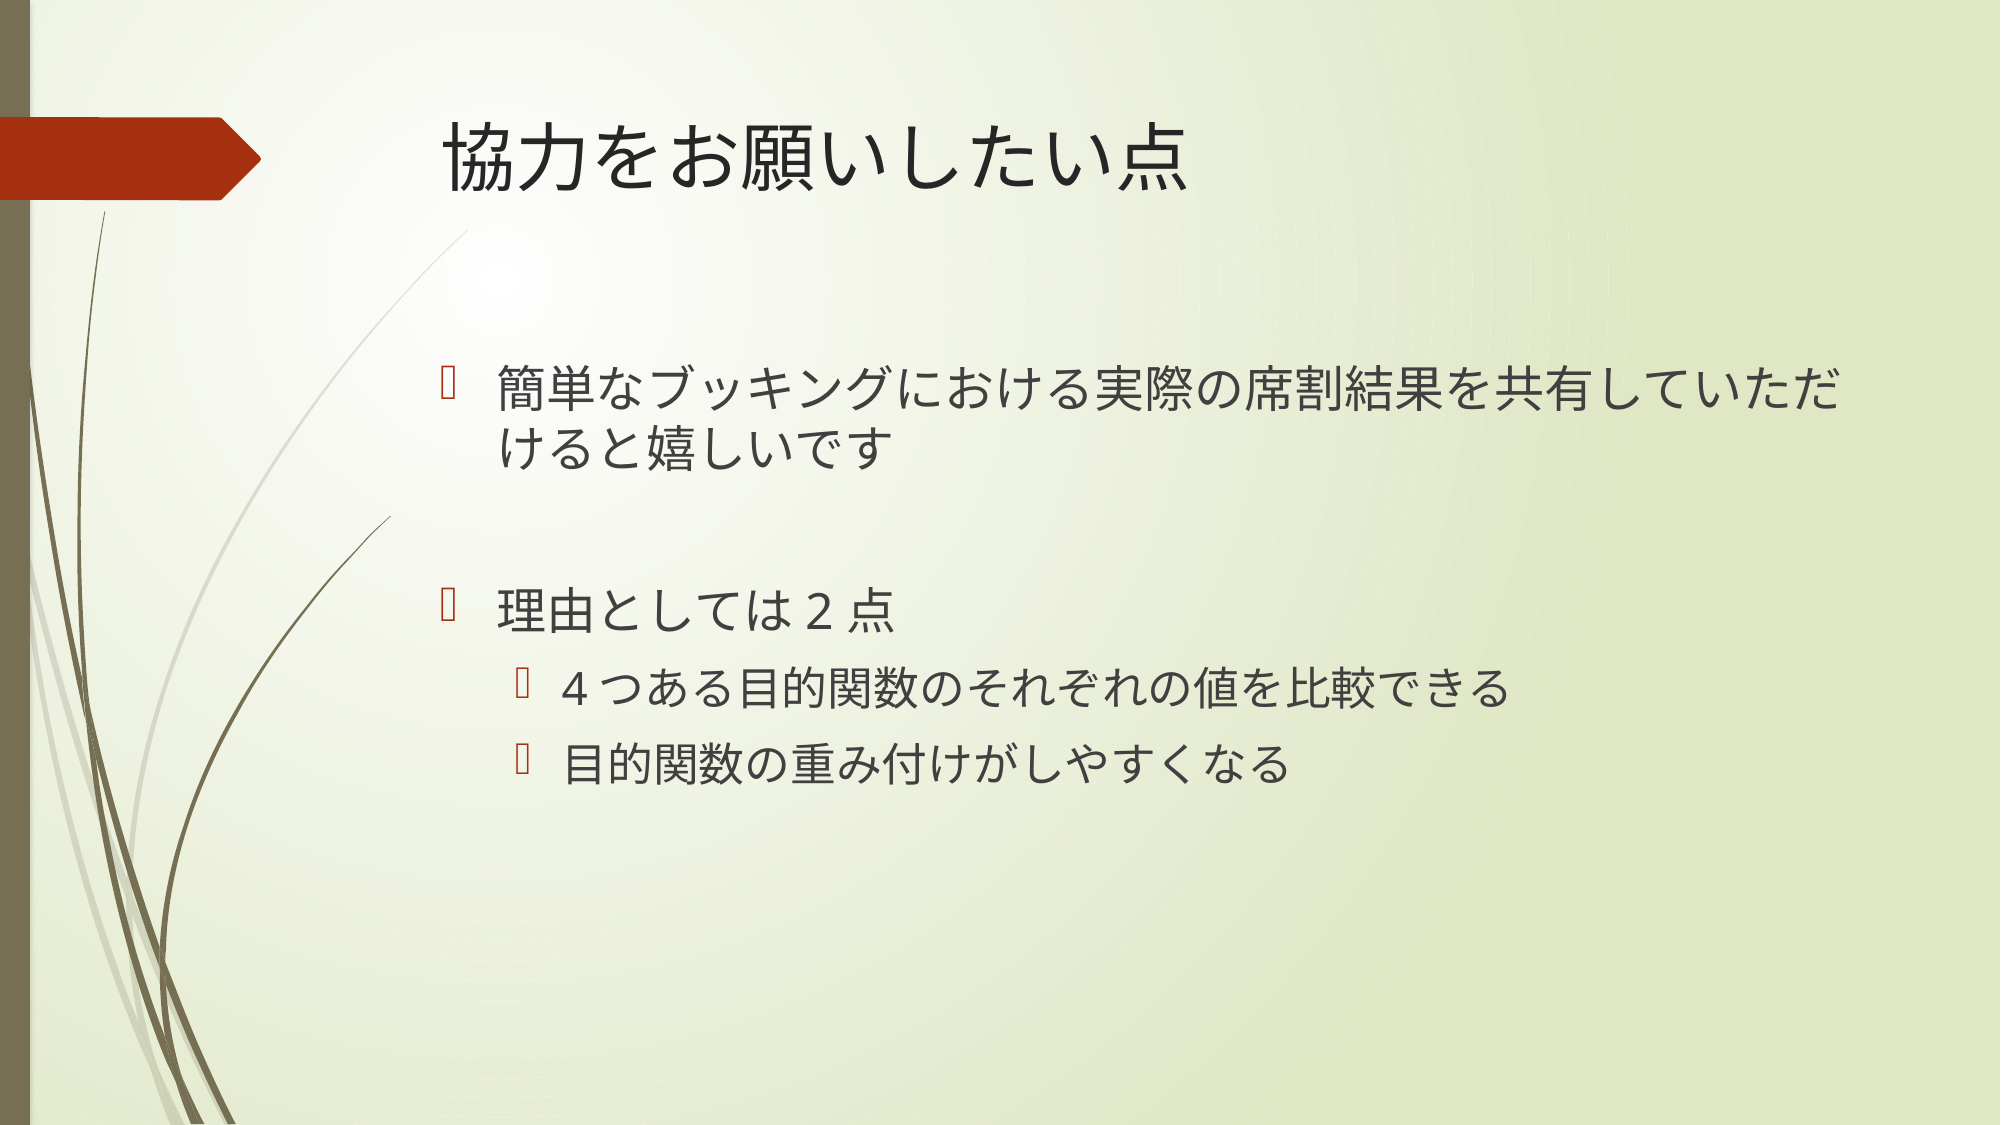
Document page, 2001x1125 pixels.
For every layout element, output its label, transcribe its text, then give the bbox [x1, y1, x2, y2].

list 簡単なブッキングにおける実際の席割結果を共有していただけると嬉しいです 理由としては2点 4つある目的関数のそれぞれの値を比較できる 目的関数の重み付けがしやすくなる [424, 350, 1888, 970]
title 協力をお願いしたい点 [425, 102, 1888, 313]
